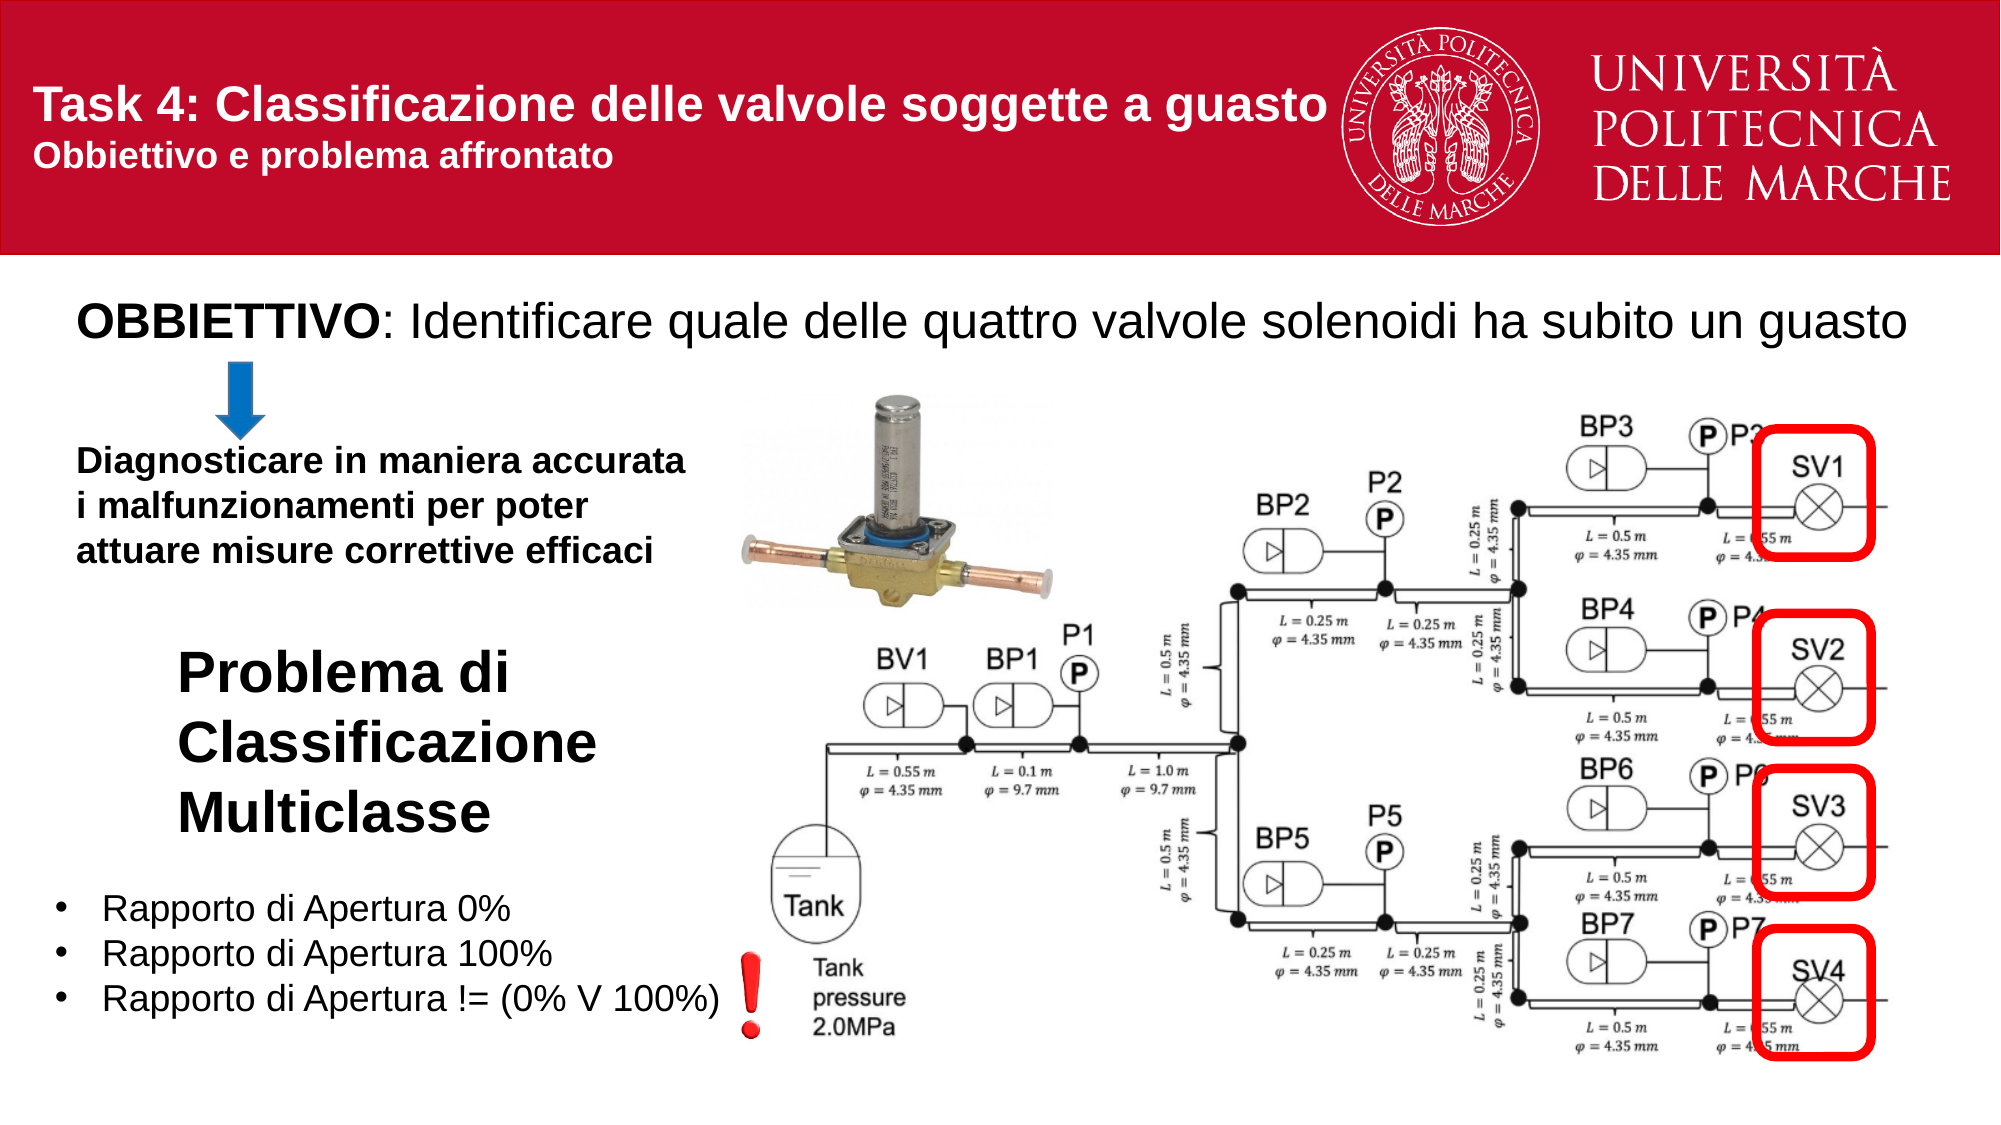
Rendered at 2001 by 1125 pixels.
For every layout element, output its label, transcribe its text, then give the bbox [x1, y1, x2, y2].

text_box Problema di Classificazione Multiclasse [162, 626, 740, 852]
text_box Diagnosticare in maniera accurata i malfunzionamenti per poter attuare misure correttive efficaci [61, 428, 712, 579]
picture [724, 362, 1928, 1057]
picture [1341, 27, 1950, 226]
text_box Task 4: Classificazione delle valvole soggette a guasto Obbiettivo e problema affrontato [17, 63, 1341, 184]
text_box [214, 361, 267, 428]
text_box Rapporto di Apertura 0% Rapporto di Apertura 100% Rapporto di Apertura != (0% V 100%) [40, 876, 740, 1027]
text_box [0, 0, 2000, 255]
text_box OBBIETTIVO: Identificare quale delle quattro valvole solenoidi ha subito un guasto [61, 281, 1978, 357]
